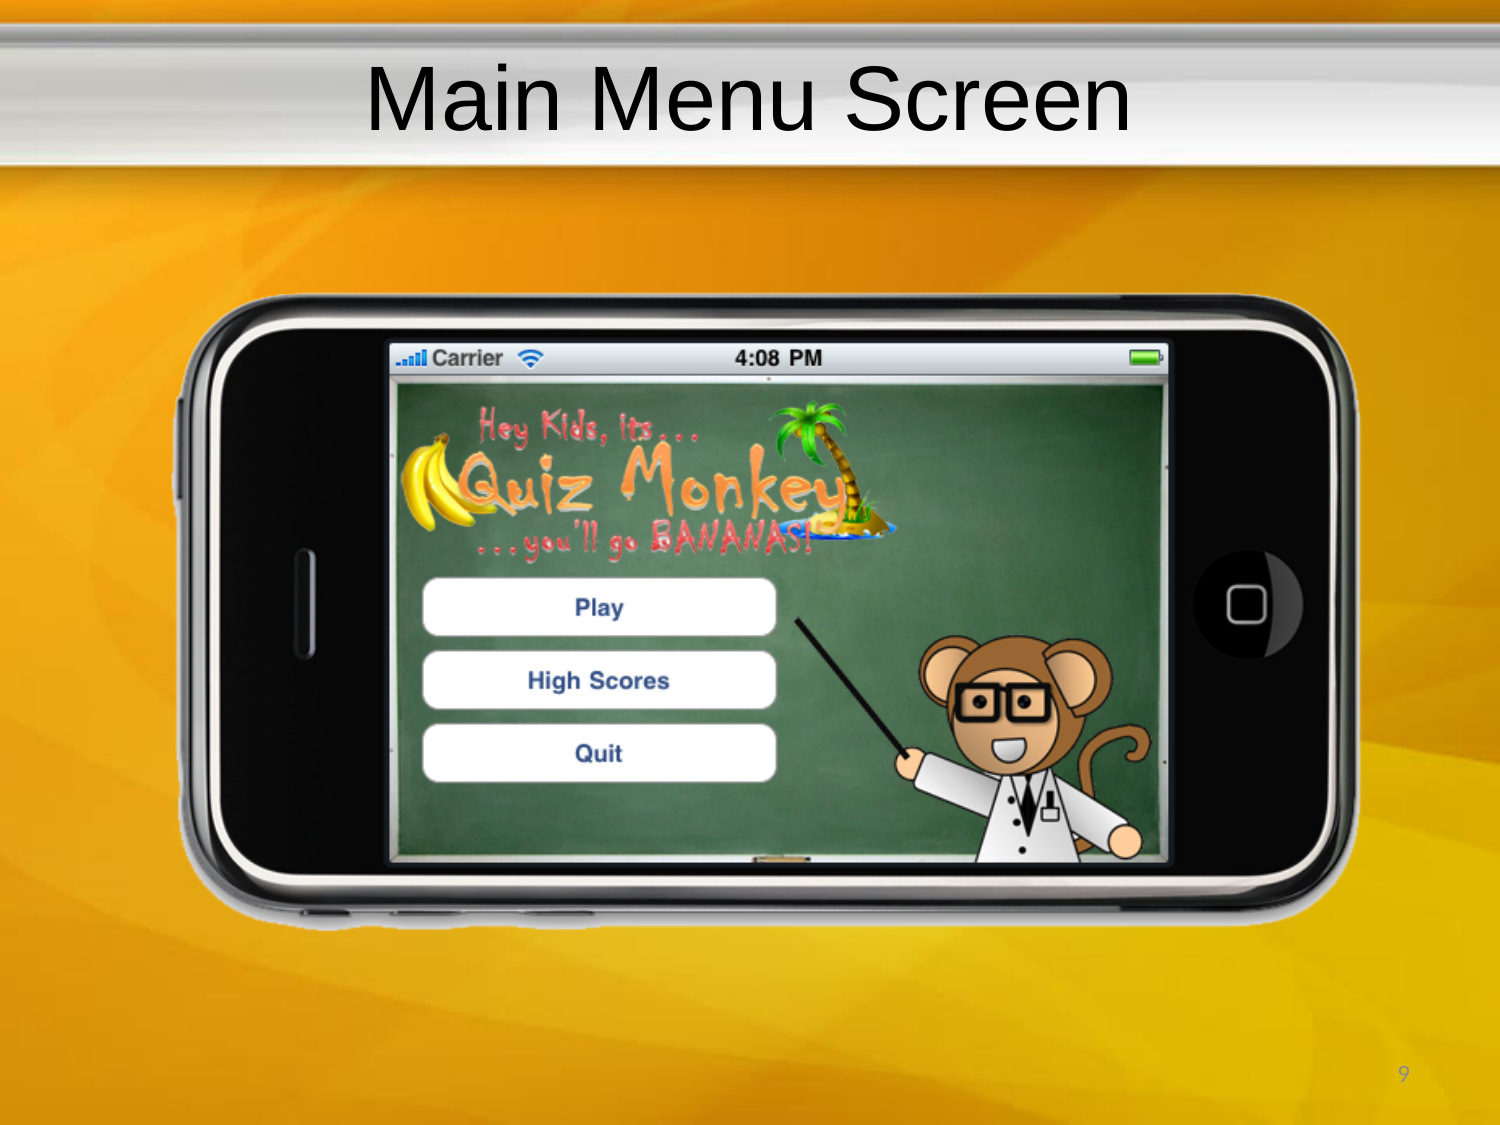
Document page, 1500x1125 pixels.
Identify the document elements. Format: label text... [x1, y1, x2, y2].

slide_number 9 [1074, 1042, 1425, 1103]
picture [0, 0, 1500, 1125]
title Main Menu Screen [75, 0, 1425, 188]
